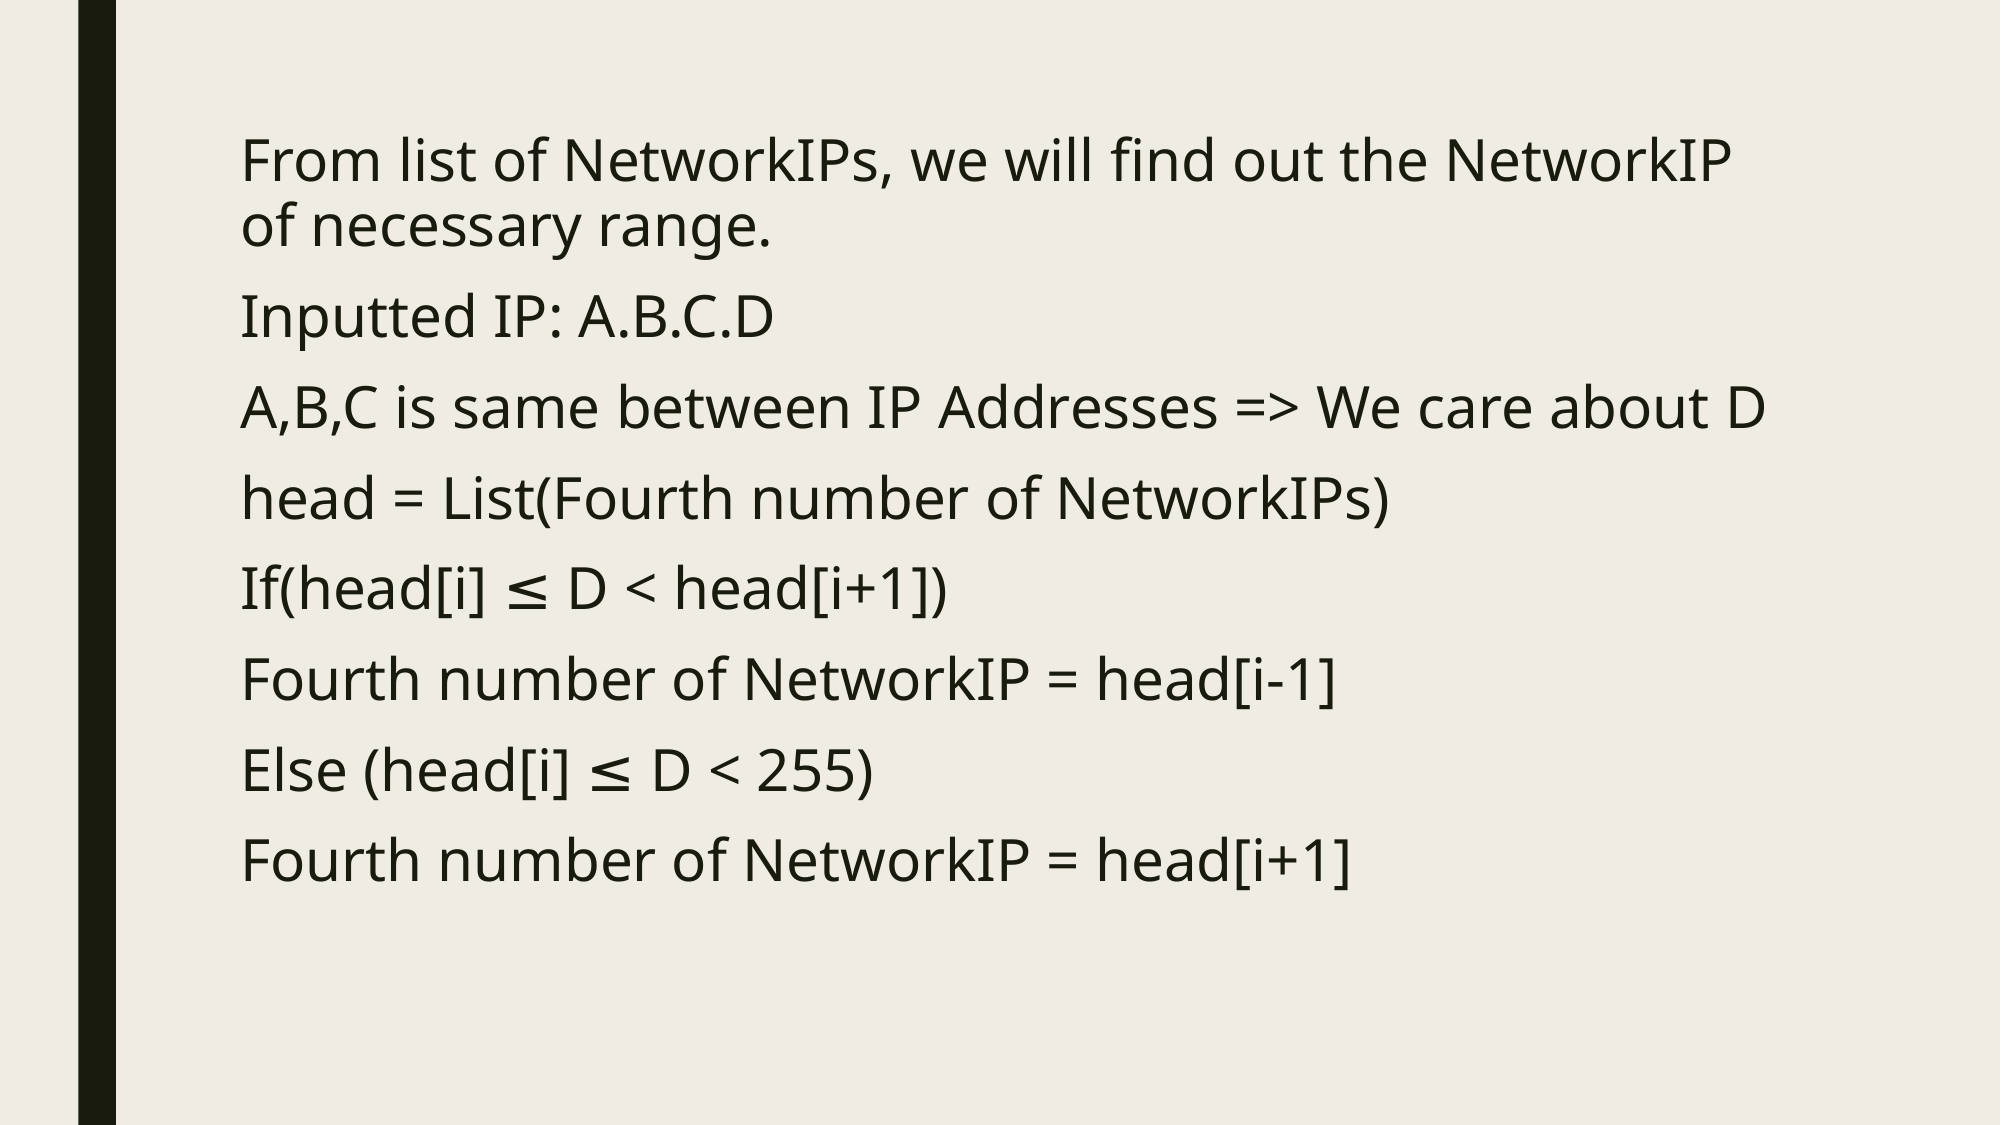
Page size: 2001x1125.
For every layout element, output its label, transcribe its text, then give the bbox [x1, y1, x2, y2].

list From list of NetworkIPs, we will find out the NetworkIP of necessary range. Inputted IP: A.B.C.D A,B,C is same between IP Addresses => We care about D head = List(Fourth number of NetworkIPs) If(head[i] ≤ D < head[i+1]) Fourth number of NetworkIP = head[i-1] Else (head[i] ≤ D < 255) Fourth number of NetworkIP = head[i+1] [225, 121, 1800, 963]
